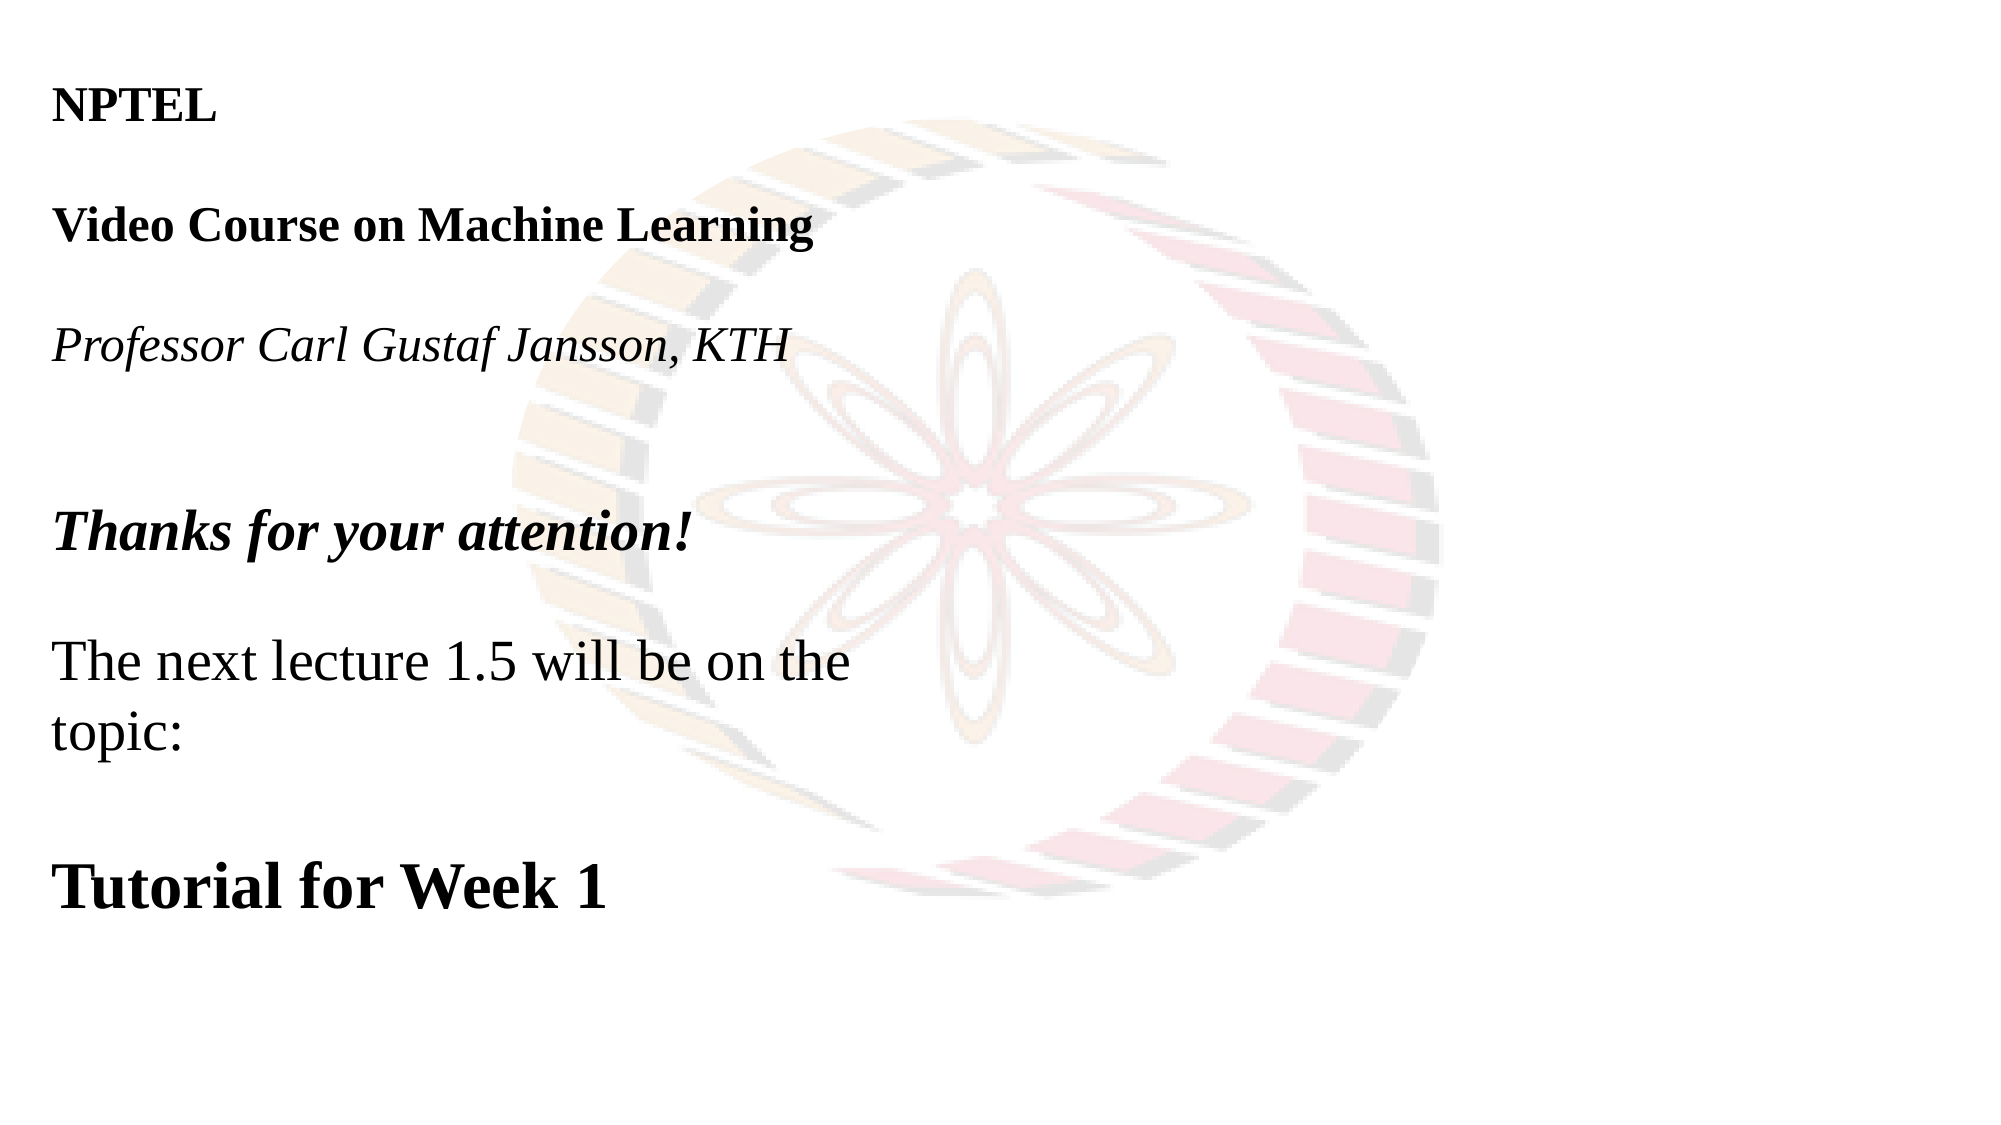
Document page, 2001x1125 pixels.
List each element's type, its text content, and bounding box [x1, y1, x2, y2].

text_box NPTEL Video Course on Machine Learning Professor Carl Gustaf Jansson, KTH Thanks for your attention! The next lecture 1.5 will be on the topic: Tutorial for Week 1 [37, 64, 1984, 1010]
